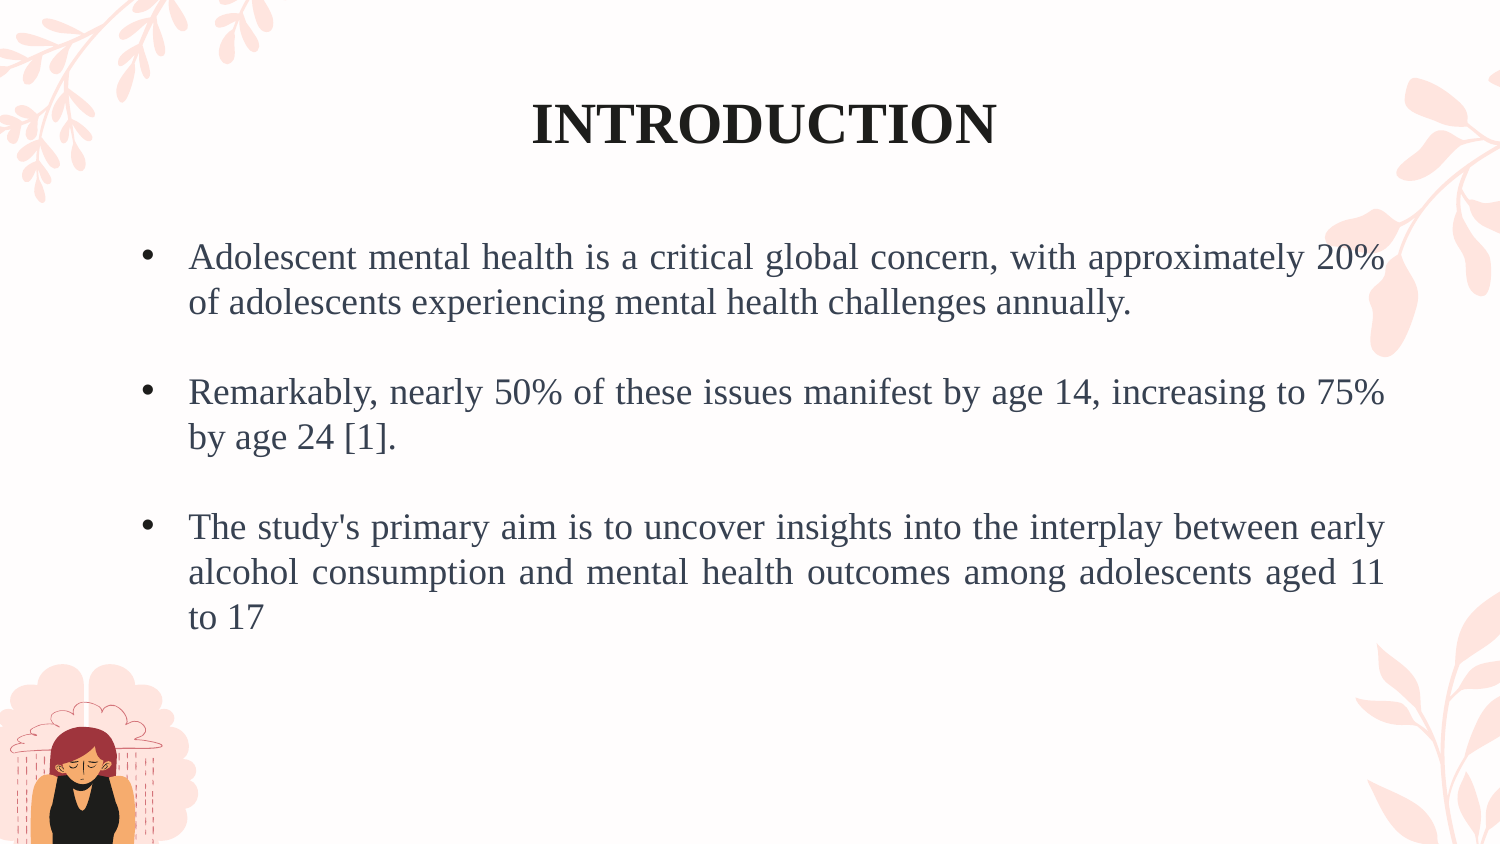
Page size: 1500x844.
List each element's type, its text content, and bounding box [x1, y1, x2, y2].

title INTRODUCTION [132, 69, 1397, 174]
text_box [0, 663, 203, 844]
subtitle Adolescent mental health is a critical global concern, with approximately 20% of adolescents experiencing mental health challenges annually. Remarkably, nearly 50% of these issues manifest by age 14, increasing to 75% by age 24 [1]. The study's primary aim is to uncover insights into the interplay between early alcohol consumption and mental health outcomes among adolescents aged 11 to 17 [126, 217, 1403, 633]
